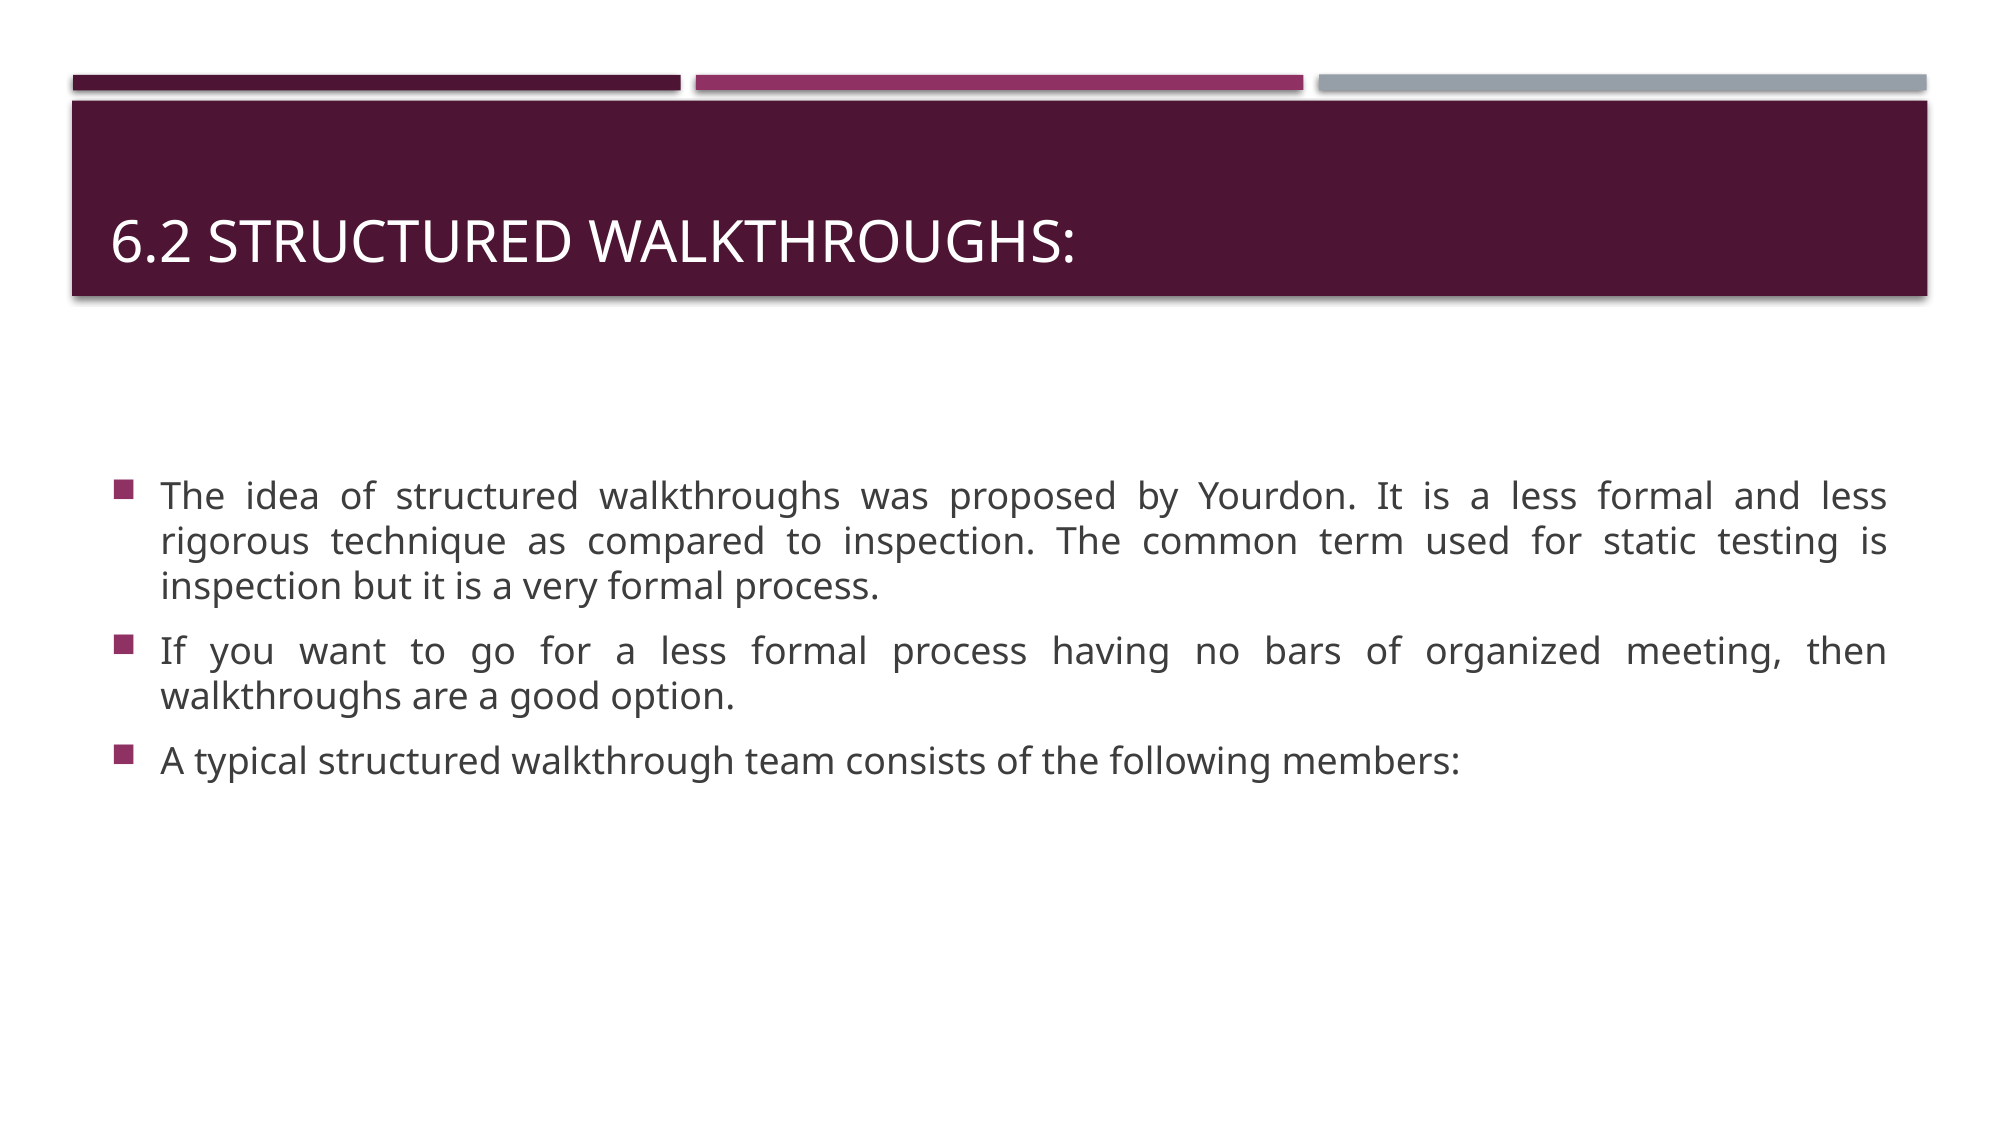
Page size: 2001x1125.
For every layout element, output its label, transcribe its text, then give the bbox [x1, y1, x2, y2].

list The idea of structured walkthroughs was proposed by Yourdon. It is a less formal and less rigorous technique as compared to inspection. The common term used for static testing is inspection but it is a very formal process. If you want to go for a less formal process having no bars of organized meeting, then walkthroughs are a good option. A typical structured walkthrough team consists of the following members: [95, 357, 1905, 962]
title 6.2 STRUCTURED WALKTHROUGHS: [95, 115, 1905, 282]
